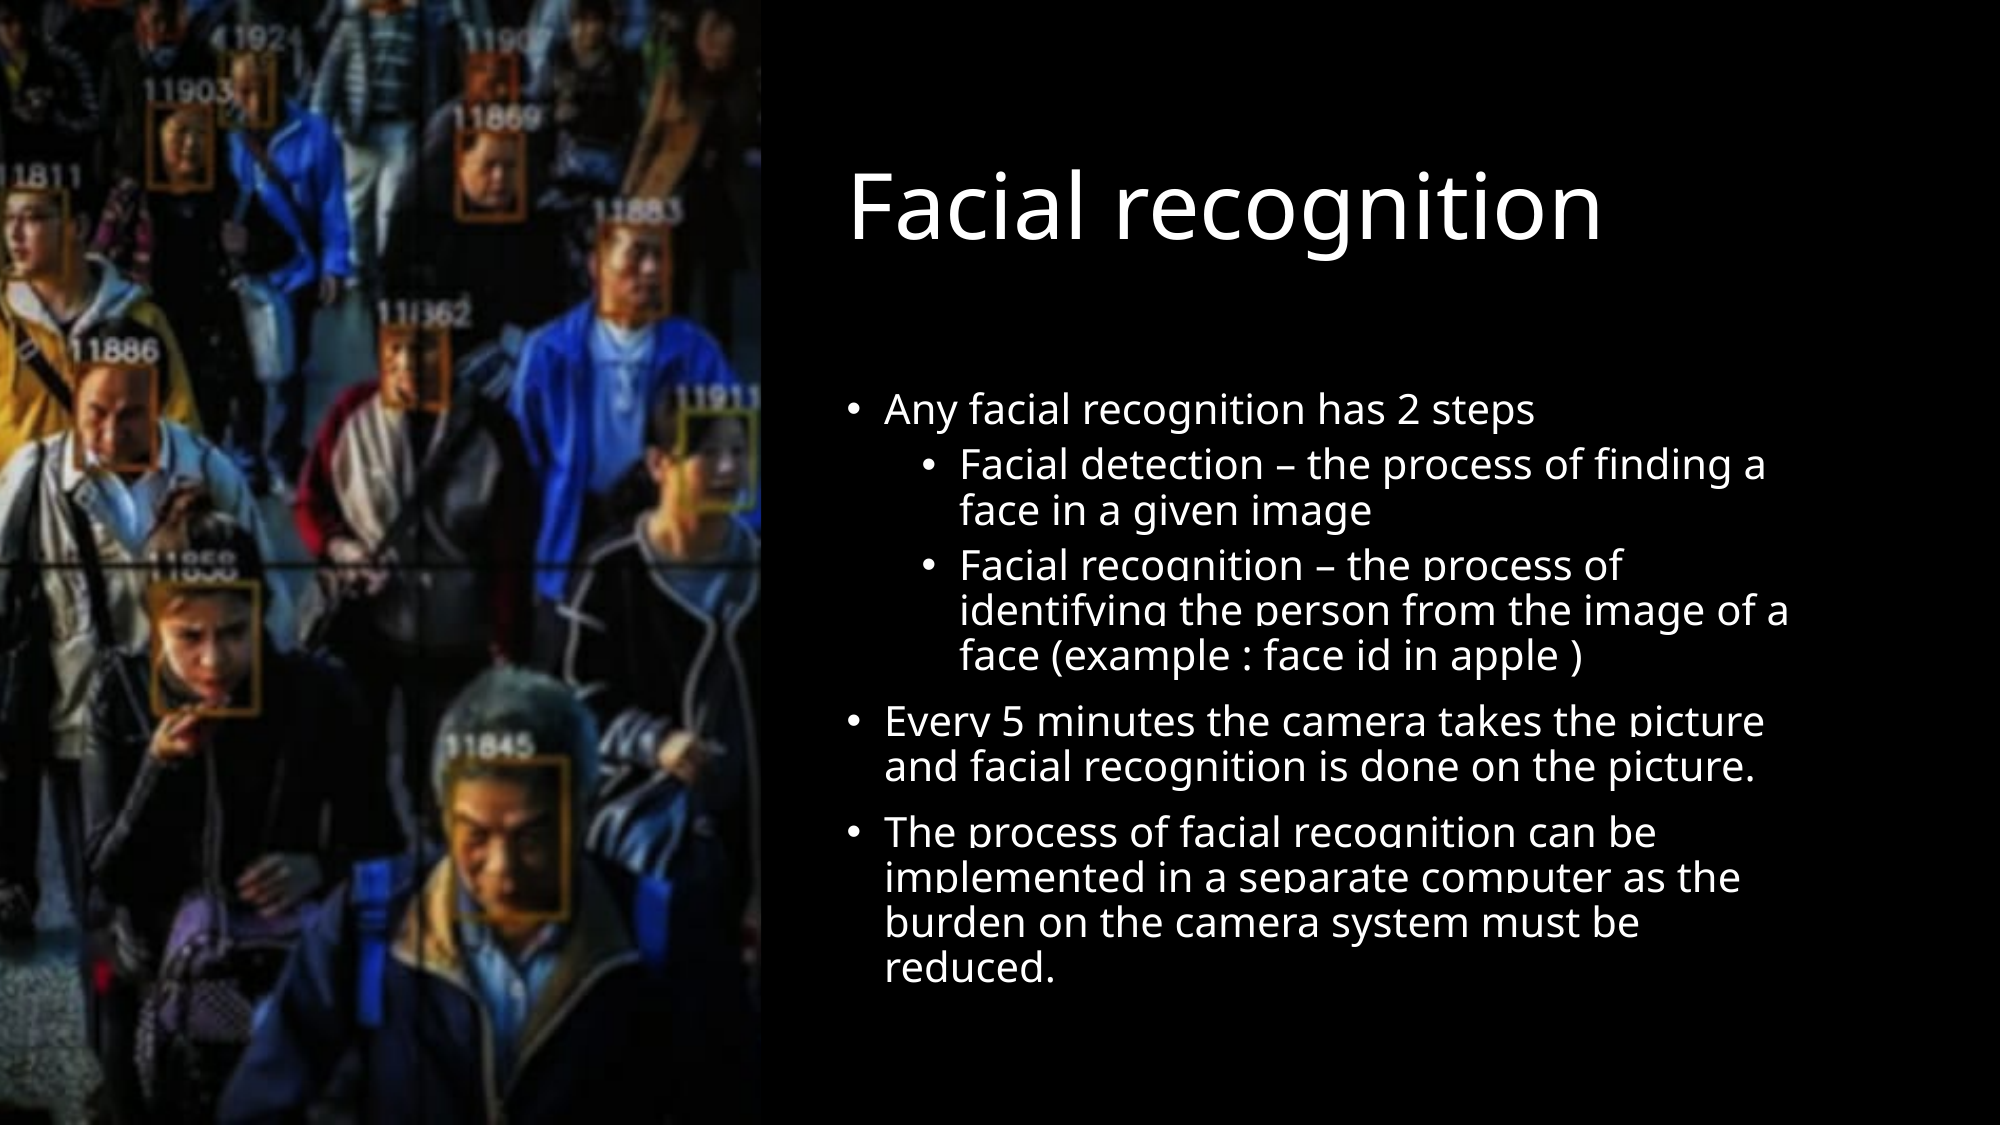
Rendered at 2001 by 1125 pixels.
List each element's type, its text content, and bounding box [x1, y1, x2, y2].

title Facial recognition [831, 59, 1845, 360]
list Any facial recognition has 2 steps Facial detection – the process of finding a face in a given image Facial recognition – the process of identifying the person from the image of a face (example : face id in apple ) Every 5 minutes the camera takes the picture and facial recognition is done on the picture. The process of facial recognition can be implemented in a separate computer as the burden on the camera system must be reduced. [831, 381, 1845, 1014]
picture [0, 0, 762, 1125]
